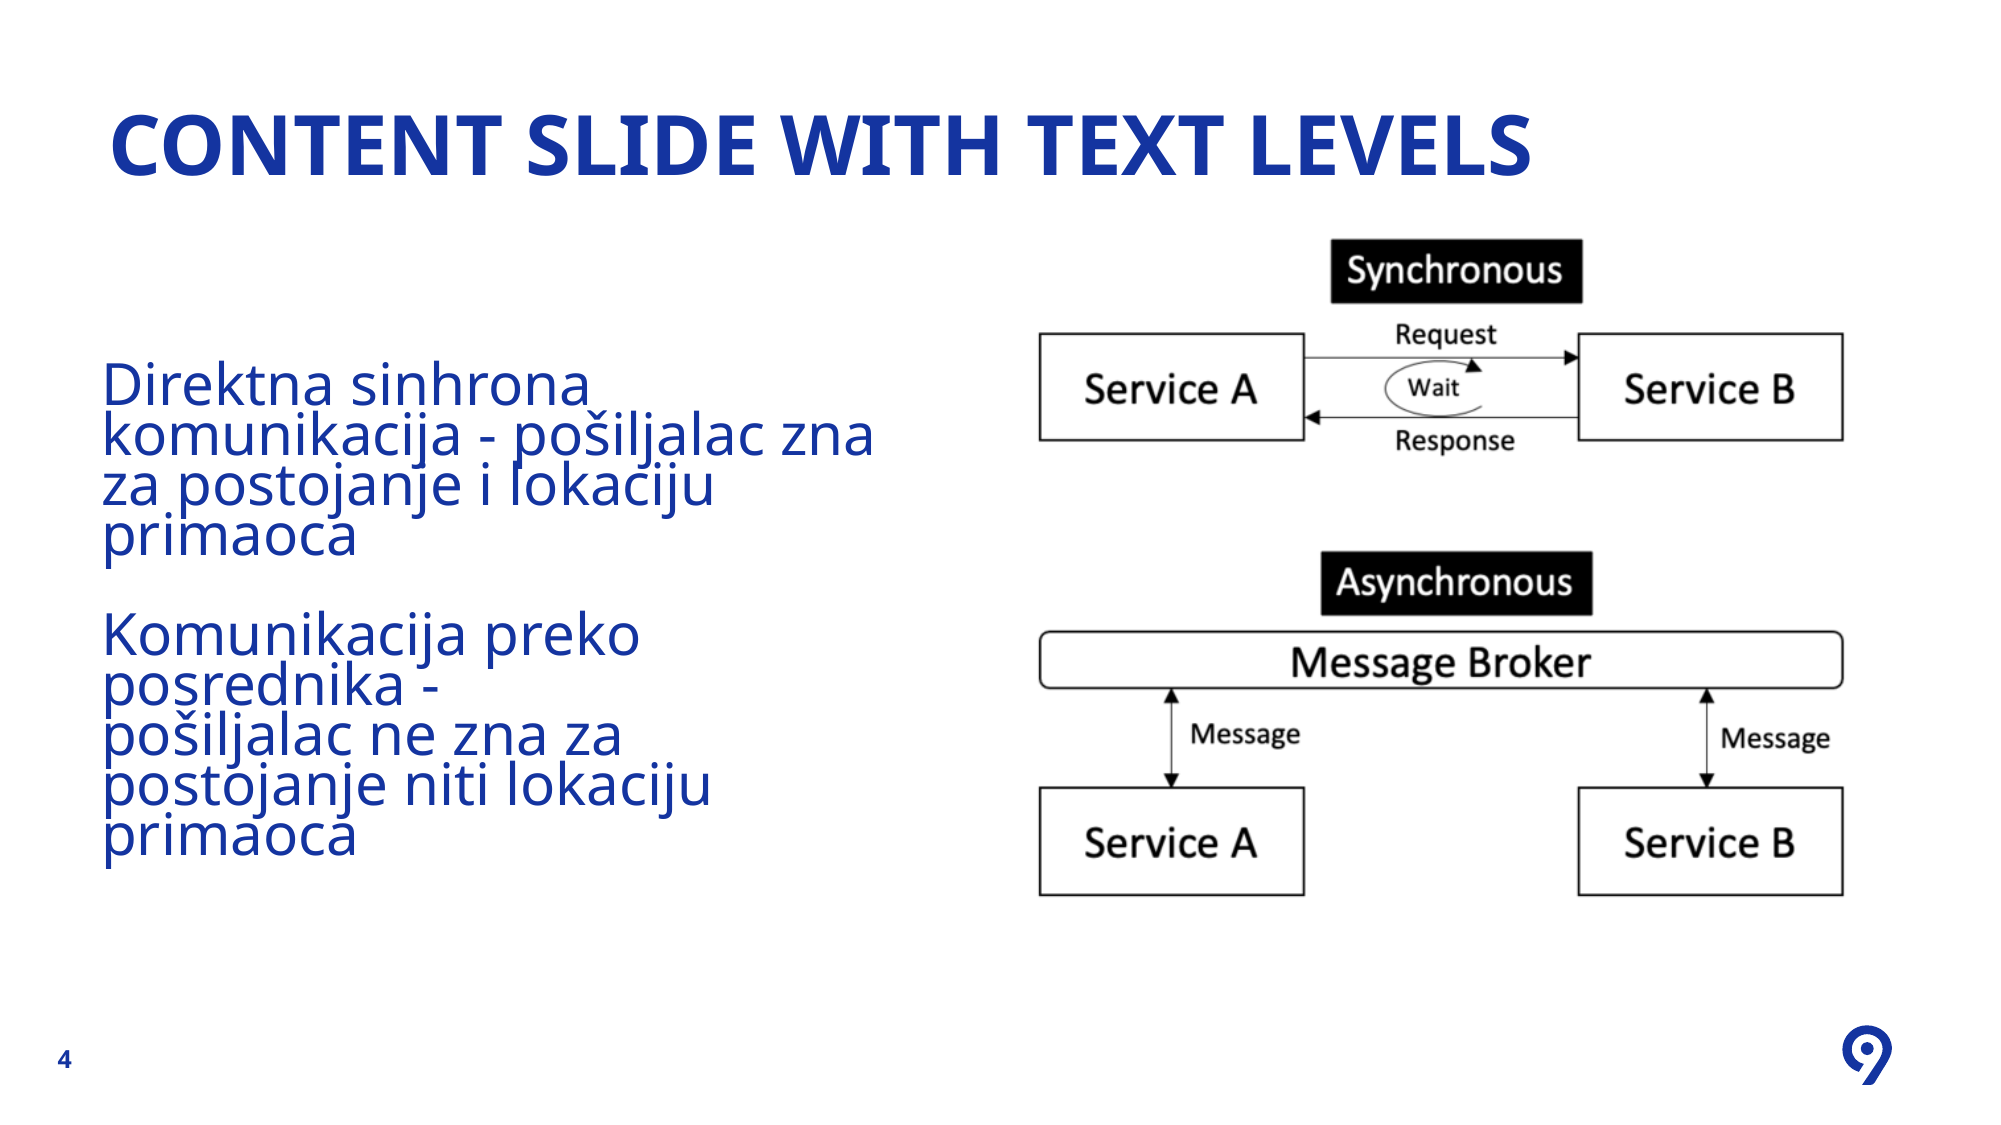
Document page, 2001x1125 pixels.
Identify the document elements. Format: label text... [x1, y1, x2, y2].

list Direktna sinhrona komunikacija - pošiljalac zna za postojanje i lokaciju primaoca Komunikacija preko posrednika - pošiljalac ne zna za postojanje niti lokaciju primaoca [101, 366, 901, 966]
picture [935, 178, 1927, 986]
slide_number 4 [57, 1045, 103, 1077]
title Content slide with text levels [108, 84, 1579, 225]
